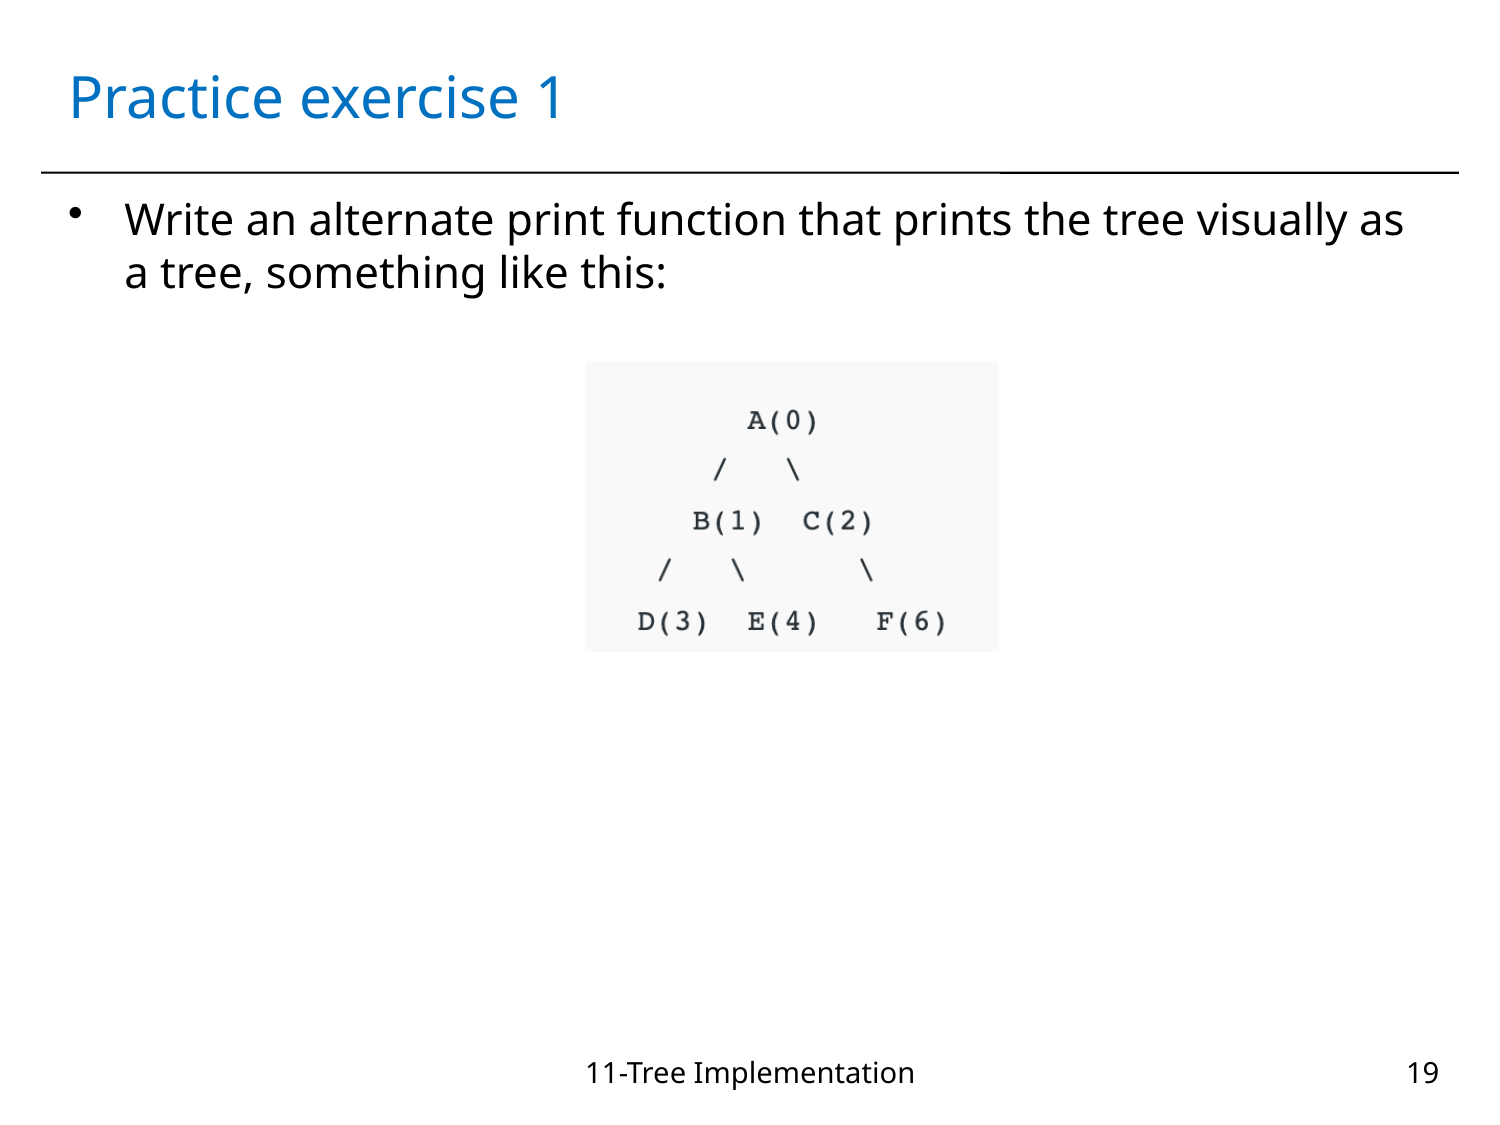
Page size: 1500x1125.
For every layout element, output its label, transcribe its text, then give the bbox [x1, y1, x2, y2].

slide_number 19 [1104, 1046, 1455, 1125]
footer 11-Tree Implementation [502, 1046, 999, 1125]
list Write an alternate print function that prints the tree visually as a tree, something like this: [52, 184, 1448, 1024]
title Practice exercise 1 [52, 30, 1448, 159]
picture [585, 361, 999, 652]
